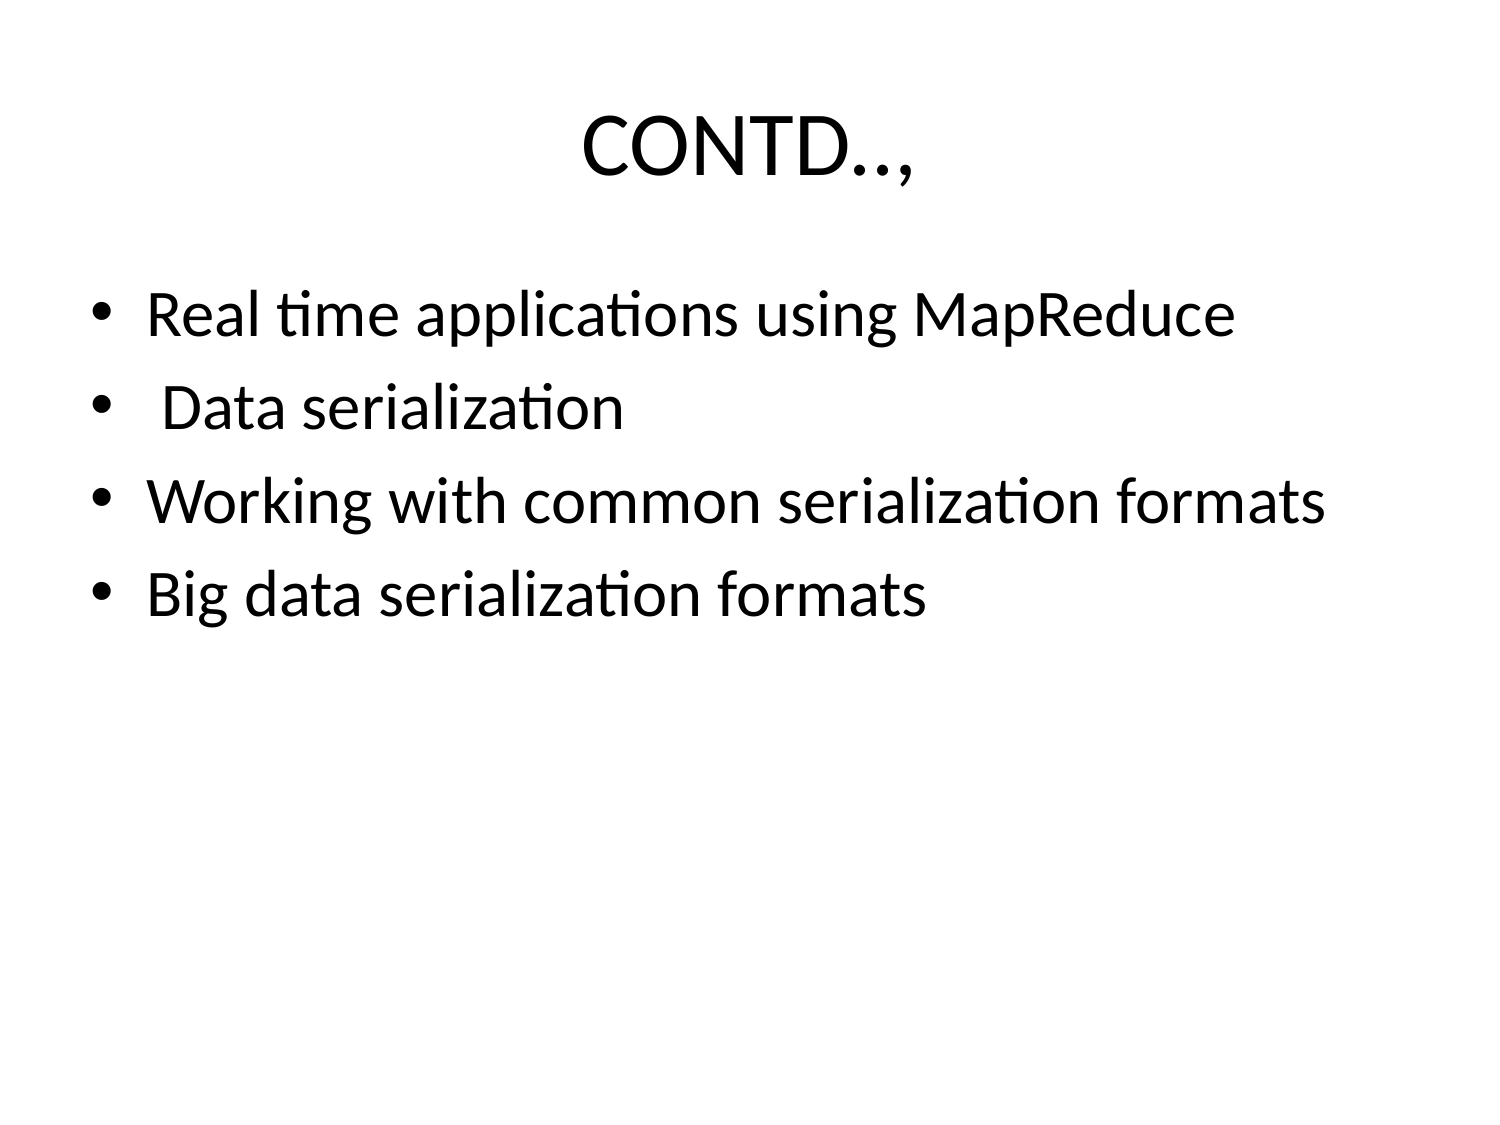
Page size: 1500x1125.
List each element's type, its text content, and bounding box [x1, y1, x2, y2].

title CONTD.., [75, 45, 1425, 233]
list Real time applications using MapReduce Data serialization Working with common serialization formats Big data serialization formats [75, 262, 1425, 1005]
